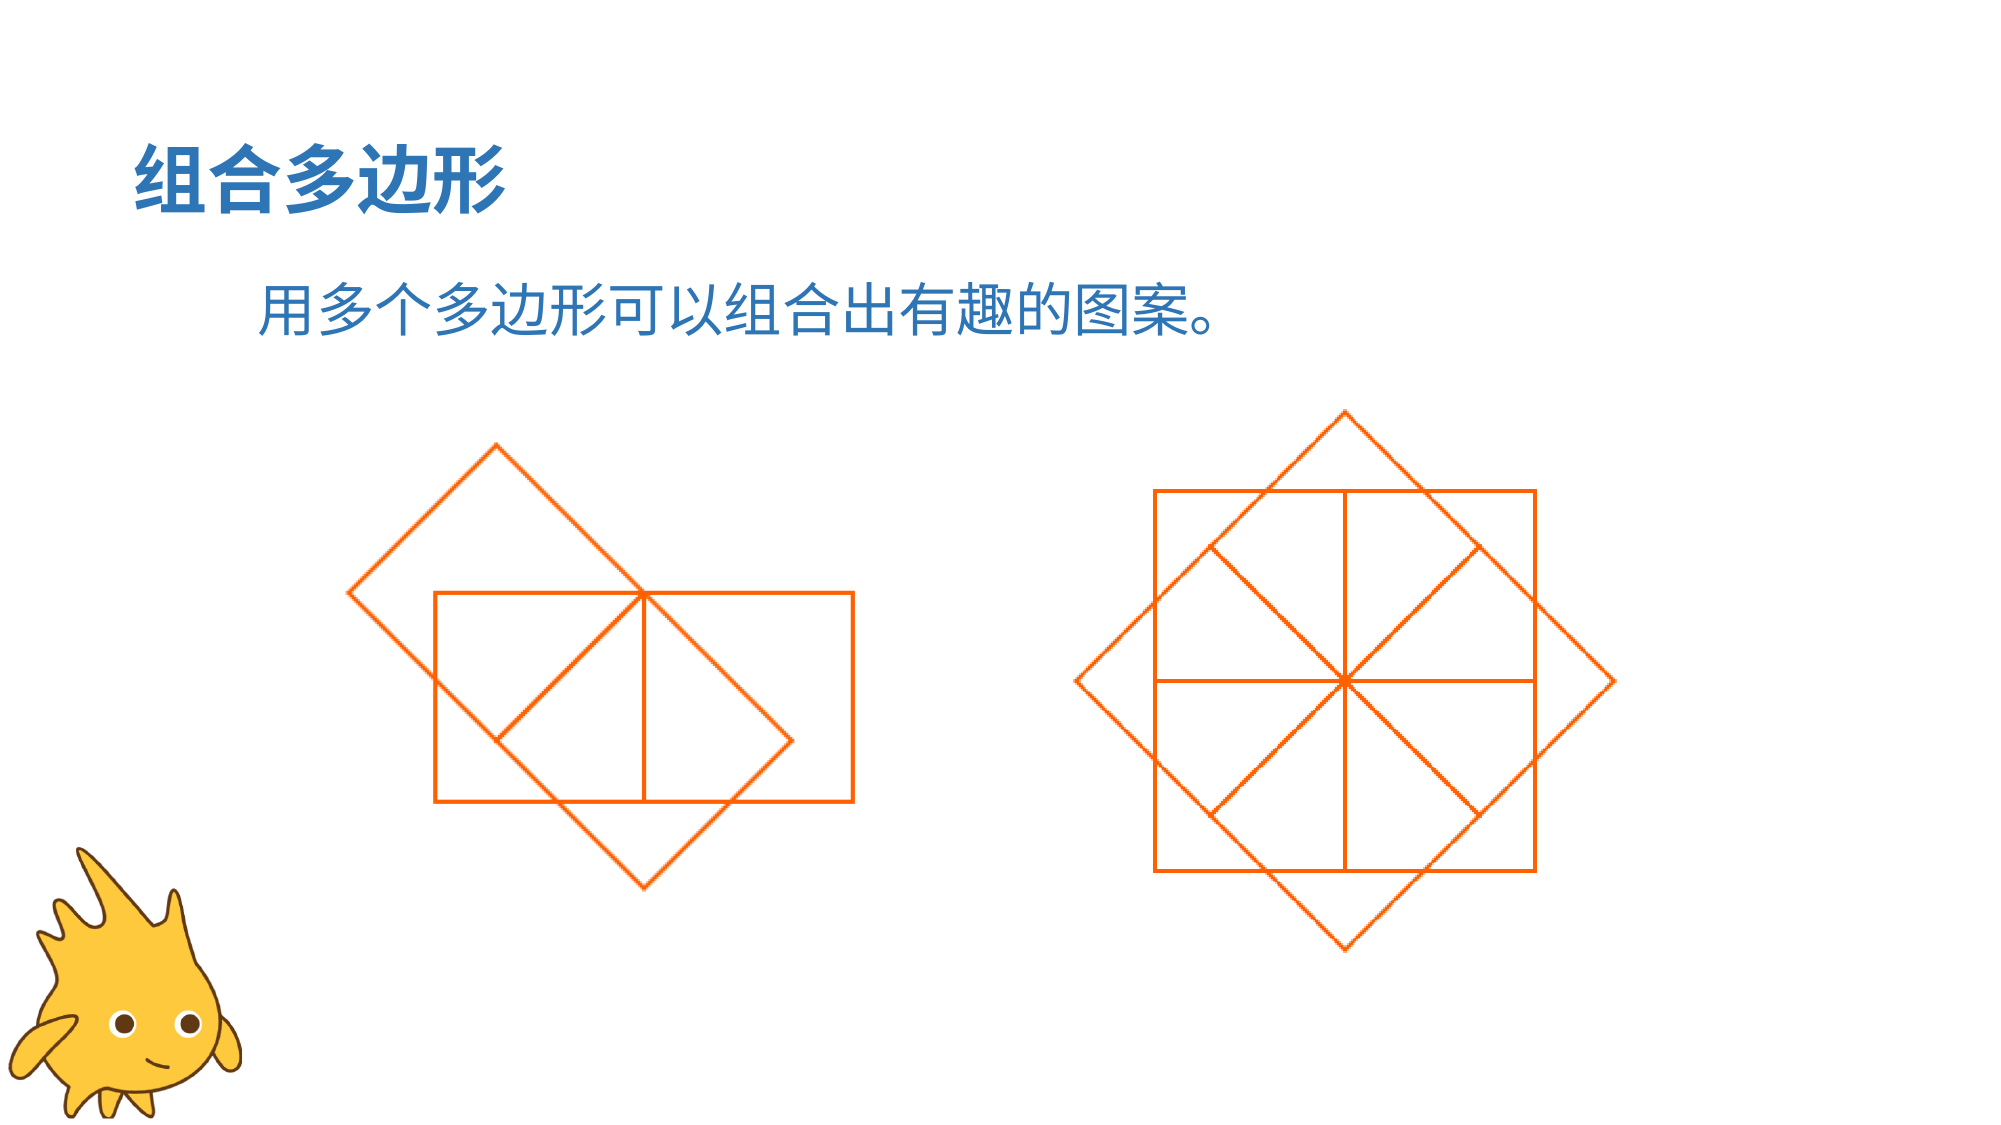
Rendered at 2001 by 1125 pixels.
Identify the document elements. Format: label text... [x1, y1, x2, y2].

picture [333, 432, 880, 900]
picture [3, 840, 245, 1122]
text_box 组合多边形 [117, 125, 1515, 230]
subtitle 用多个多边形可以组合出有趣的图案。 [242, 273, 1757, 417]
picture [1065, 405, 1624, 959]
